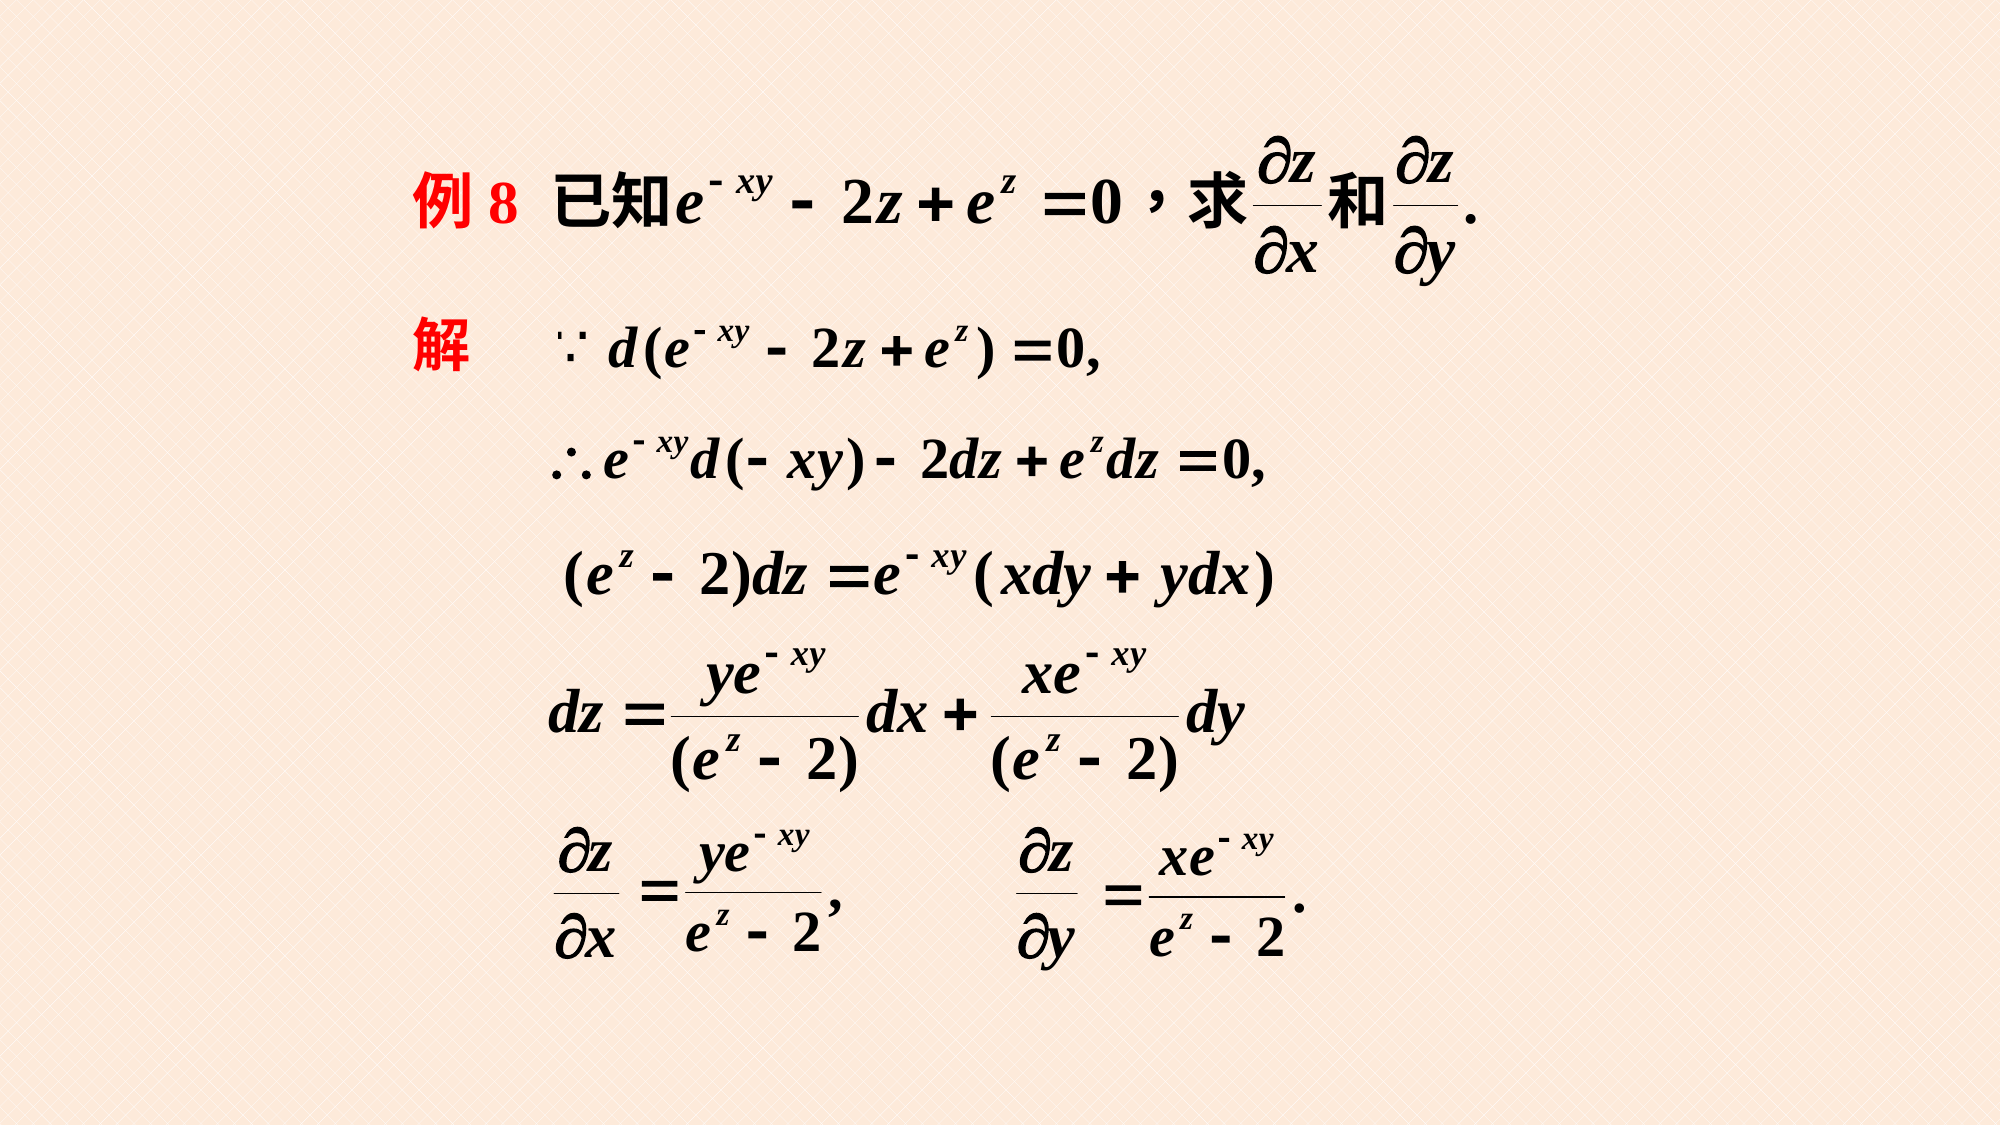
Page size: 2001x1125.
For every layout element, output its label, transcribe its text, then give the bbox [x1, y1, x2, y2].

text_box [411, 122, 1684, 305]
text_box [558, 309, 1105, 387]
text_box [562, 532, 1278, 614]
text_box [545, 632, 1251, 798]
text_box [632, 813, 846, 959]
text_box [1012, 816, 1084, 976]
text_box 解 [397, 301, 498, 386]
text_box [551, 419, 1269, 498]
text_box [1096, 818, 1308, 963]
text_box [549, 816, 626, 963]
